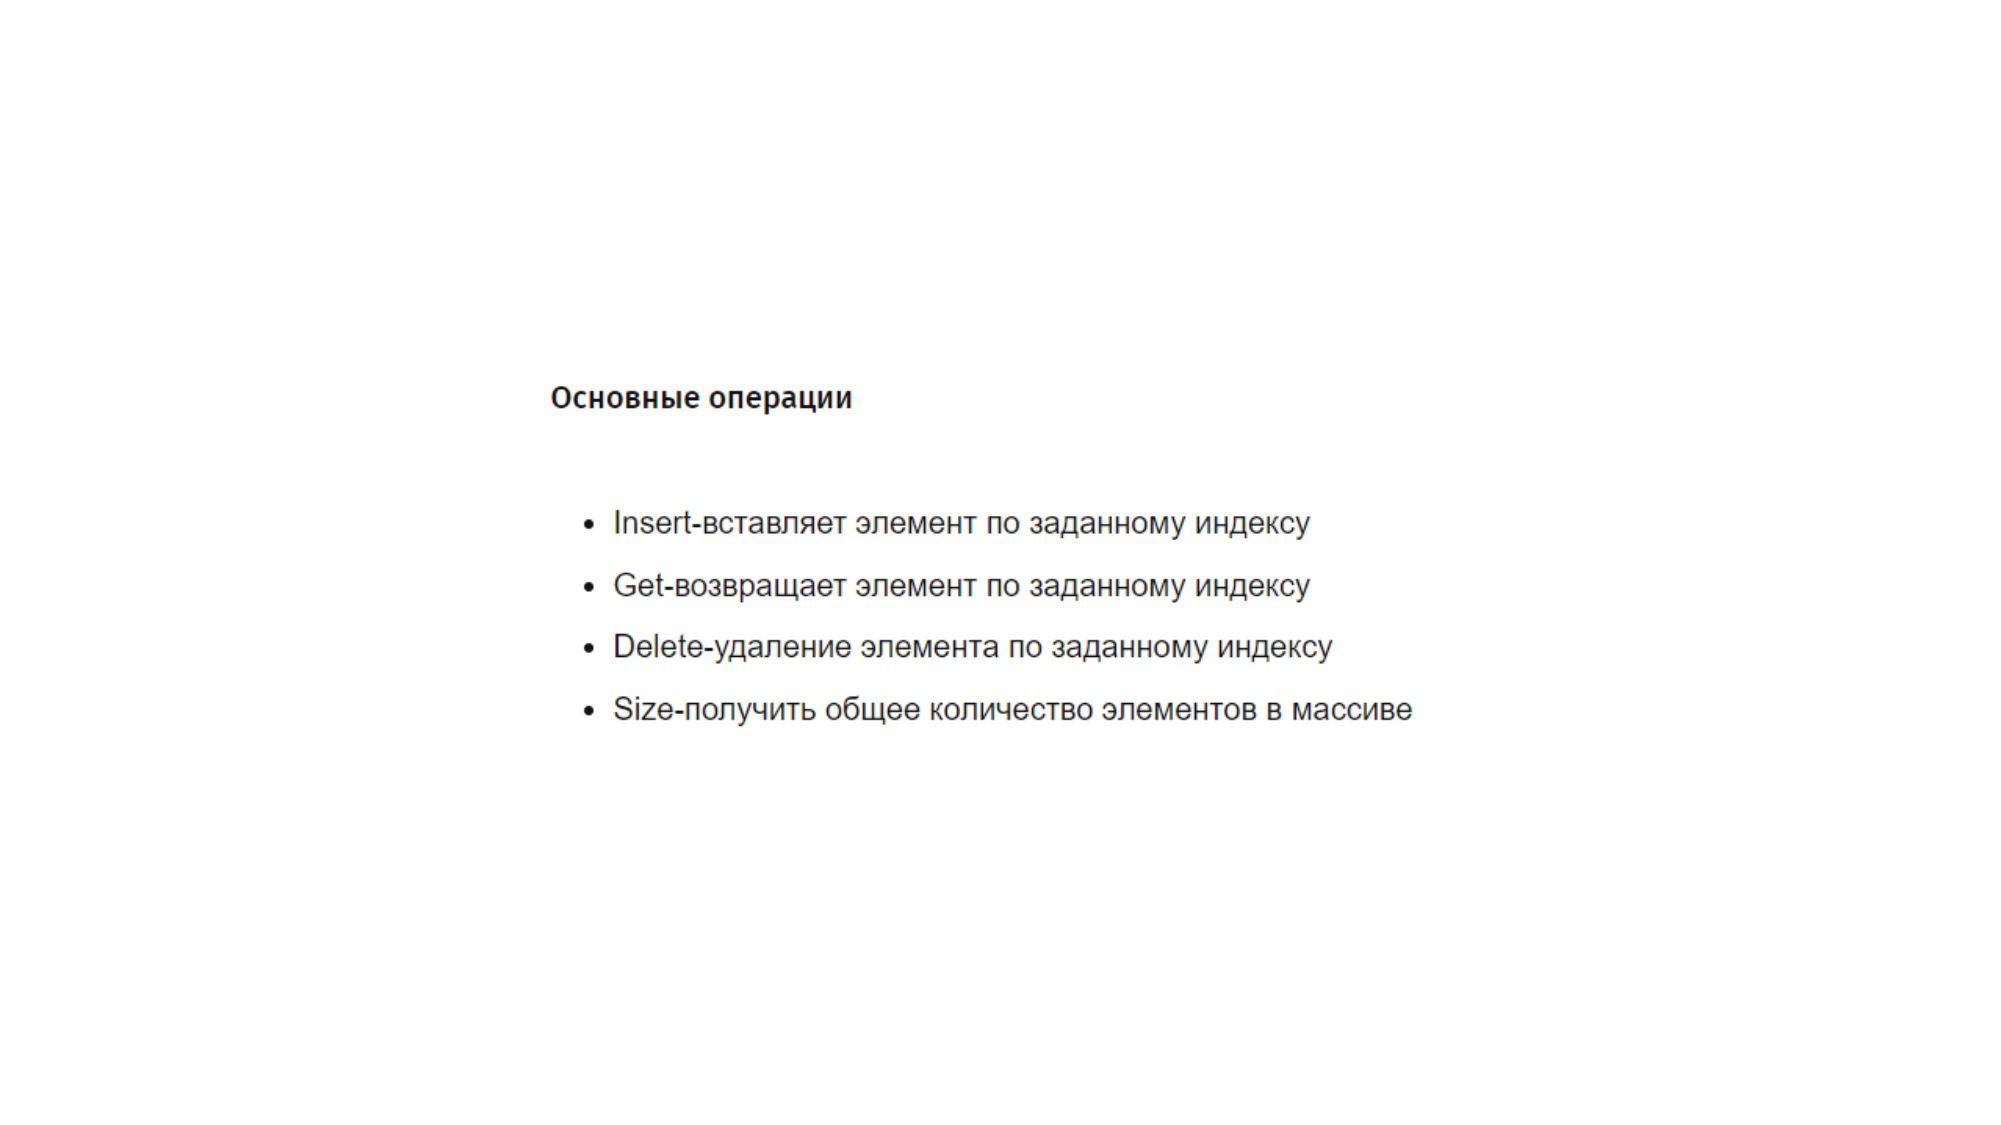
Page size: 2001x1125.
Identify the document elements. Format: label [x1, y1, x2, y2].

picture [539, 374, 1461, 751]
